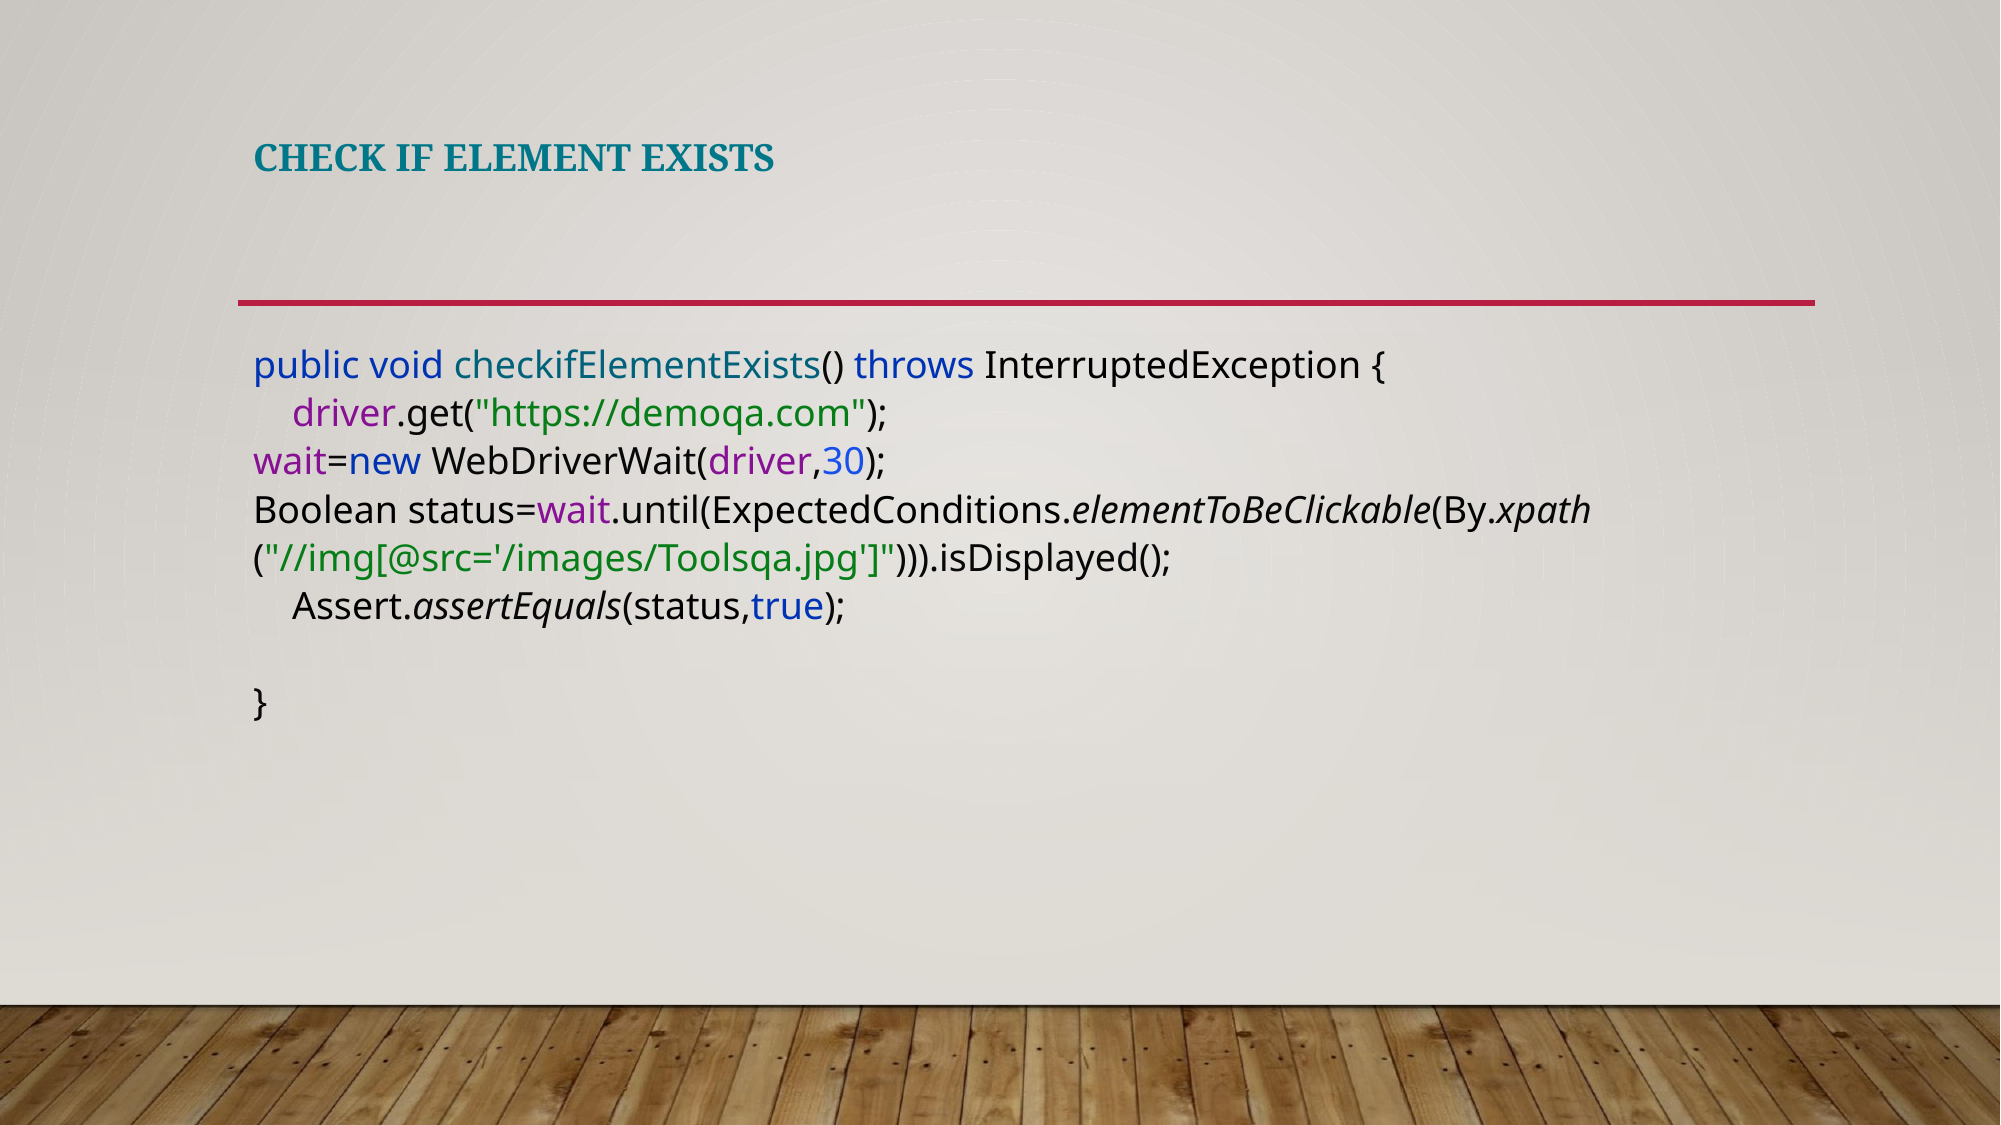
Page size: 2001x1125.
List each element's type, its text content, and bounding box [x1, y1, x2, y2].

list public void checkifElementExists() throws InterruptedException { driver.get("https://demoqa.com"); wait=new WebDriverWait(driver,30); Boolean status=wait.until(ExpectedConditions.elementToBeClickable(By.xpath ("//img[@src='/images/Toolsqa.jpg']"))).isDisplayed(); Assert.assertEquals(status,true); } [238, 330, 1814, 897]
title CHECK IF ELEMENT EXISTS [238, 131, 1814, 305]
picture [0, 1005, 2000, 1125]
